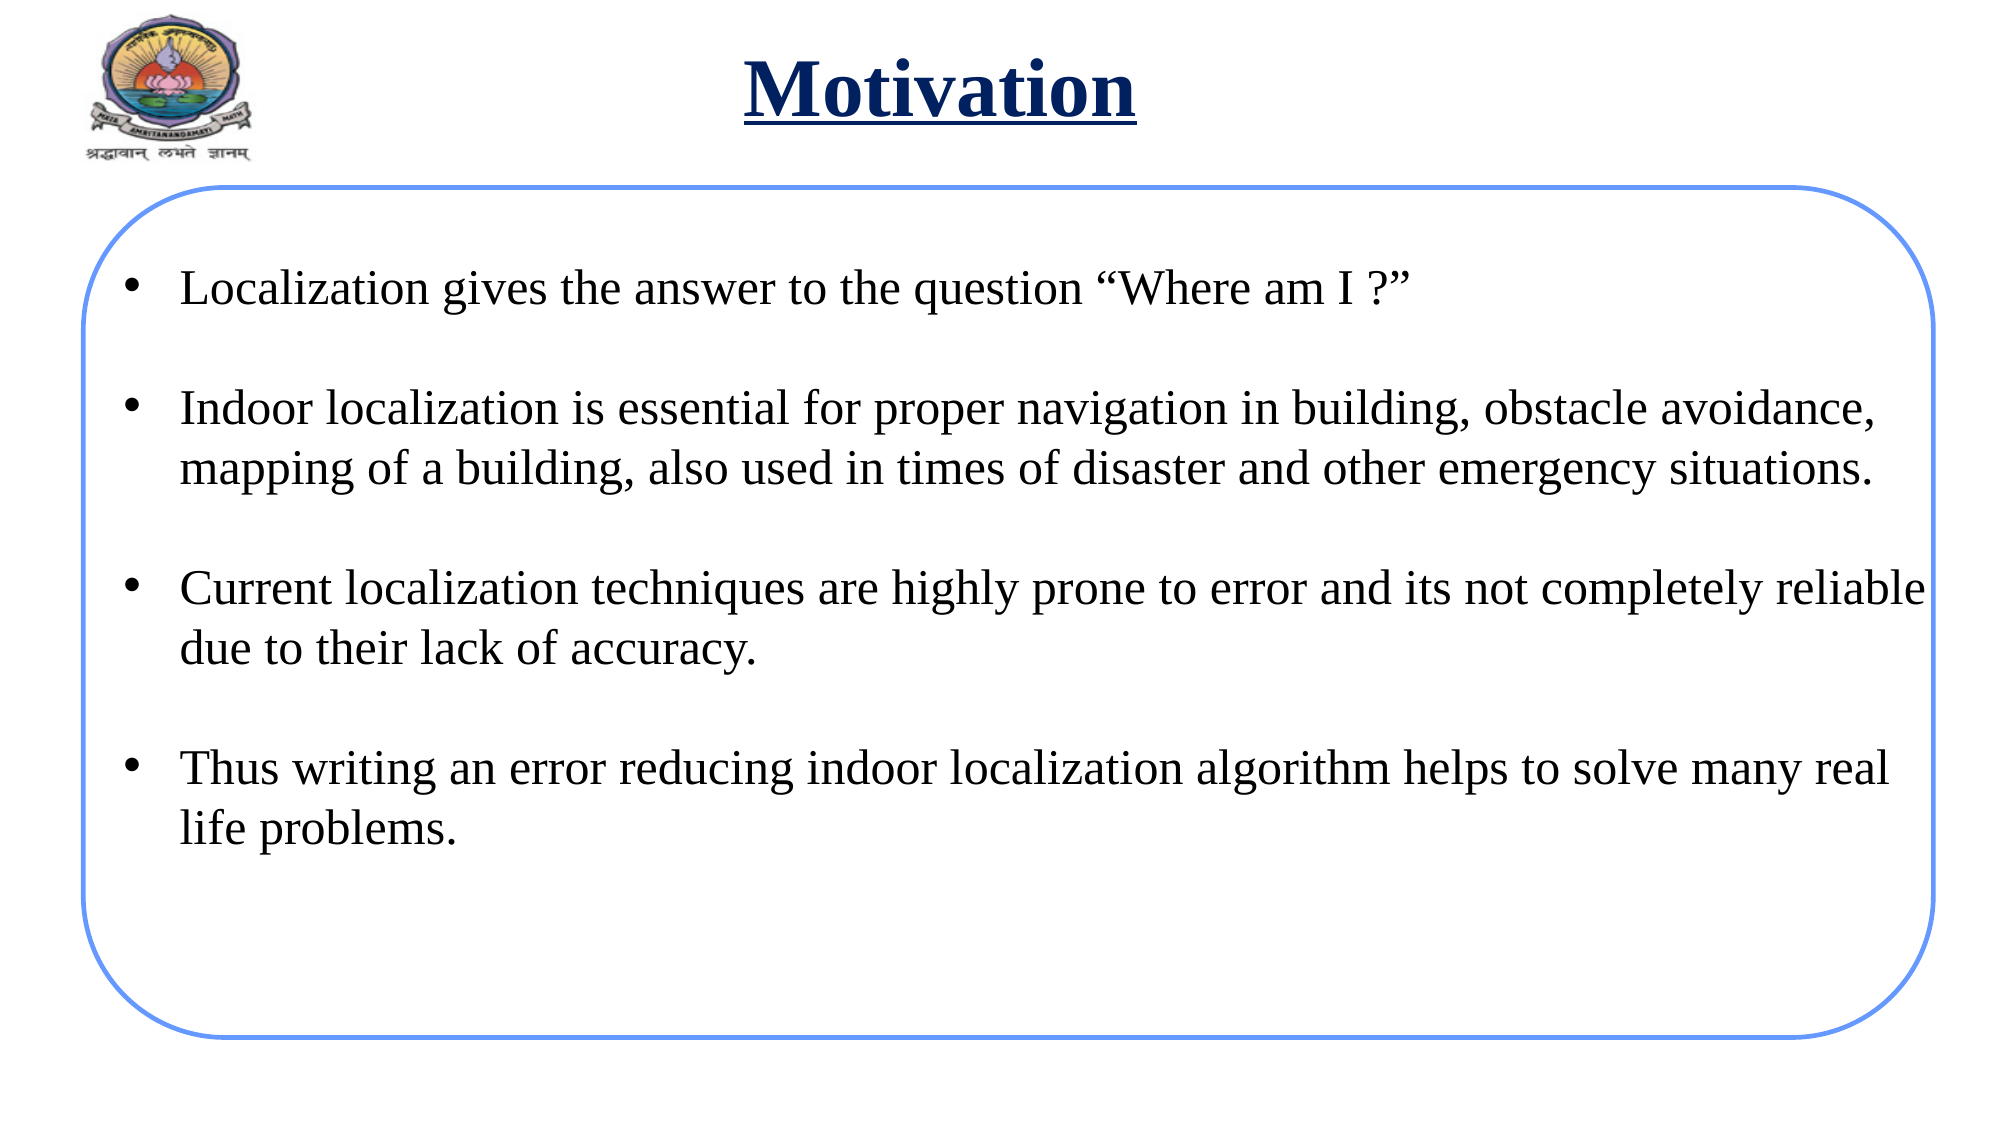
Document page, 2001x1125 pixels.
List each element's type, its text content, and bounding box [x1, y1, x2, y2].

text_box Motivation [189, 25, 1692, 141]
text_box Localization gives the answer to the question “Where am I ?” Indoor localization is essential for proper navigation in building, obstacle avoidance, mapping of a building, also used in times of disaster and other emergency situations. Current localization techniques are highly prone to error and its not completely reliable due to their lack of accuracy. Thus writing an error reducing indoor localization algorithm helps to solve many real life problems. [108, 246, 1950, 862]
picture [83, 12, 257, 163]
